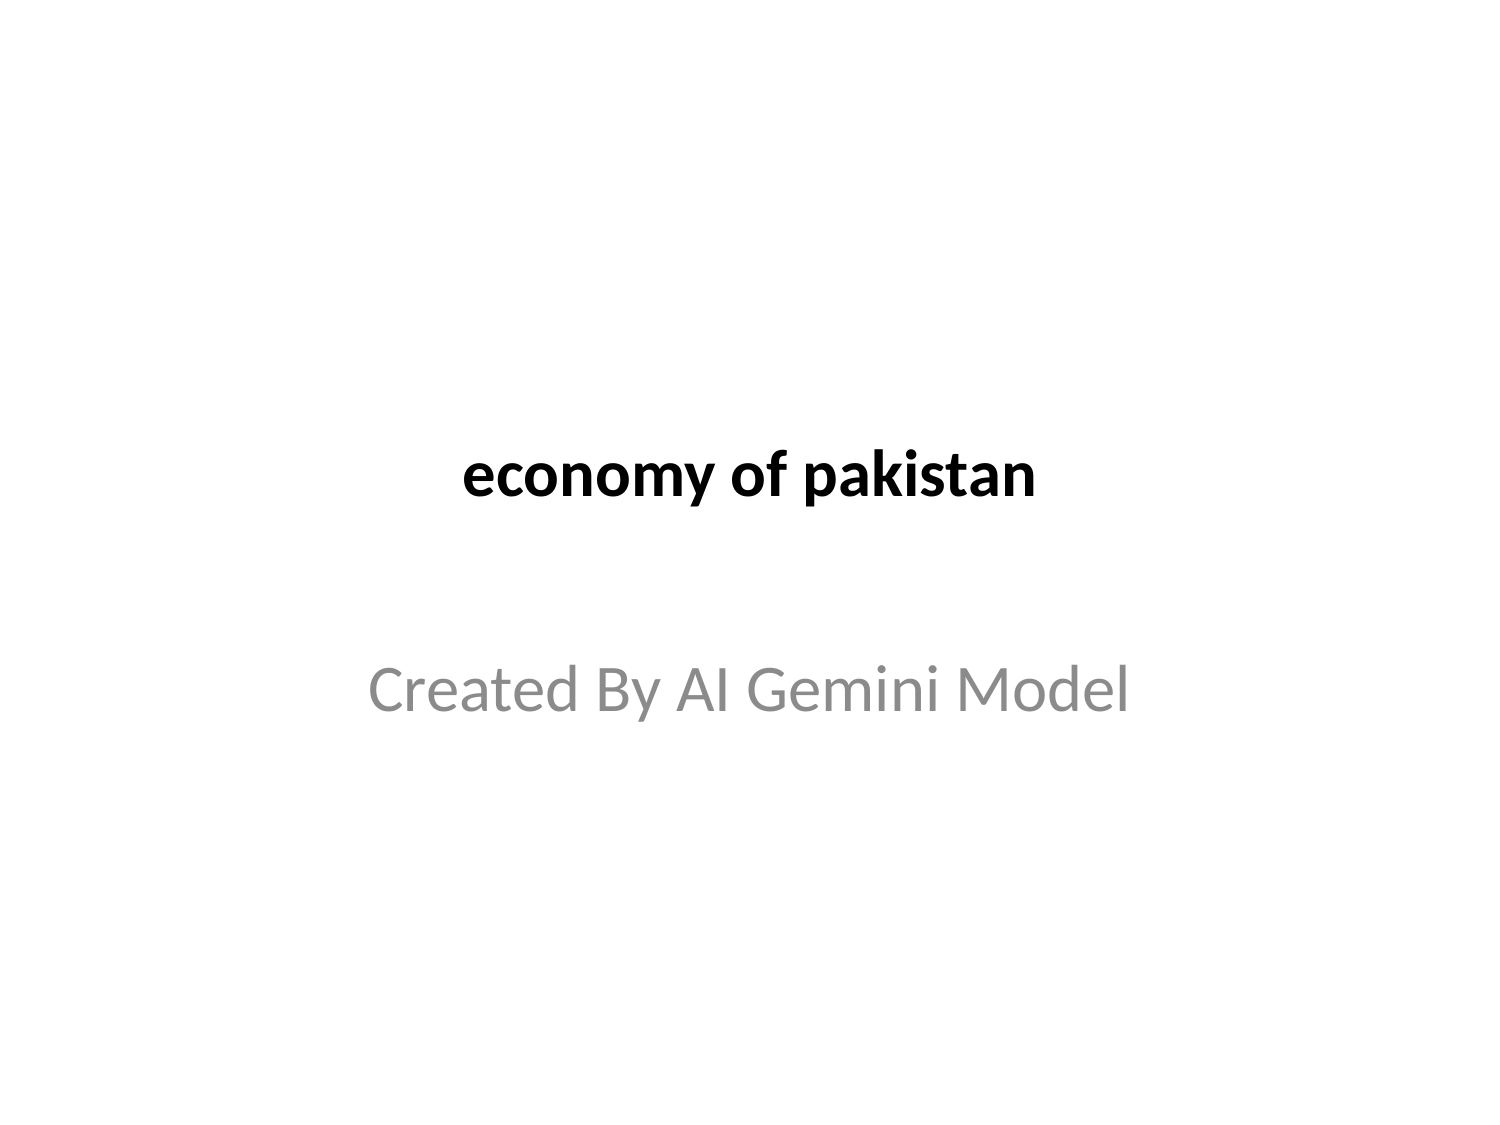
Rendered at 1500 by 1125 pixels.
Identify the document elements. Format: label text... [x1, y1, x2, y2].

title economy of pakistan [112, 349, 1388, 591]
subtitle Created By AI Gemini Model [225, 637, 1275, 925]
